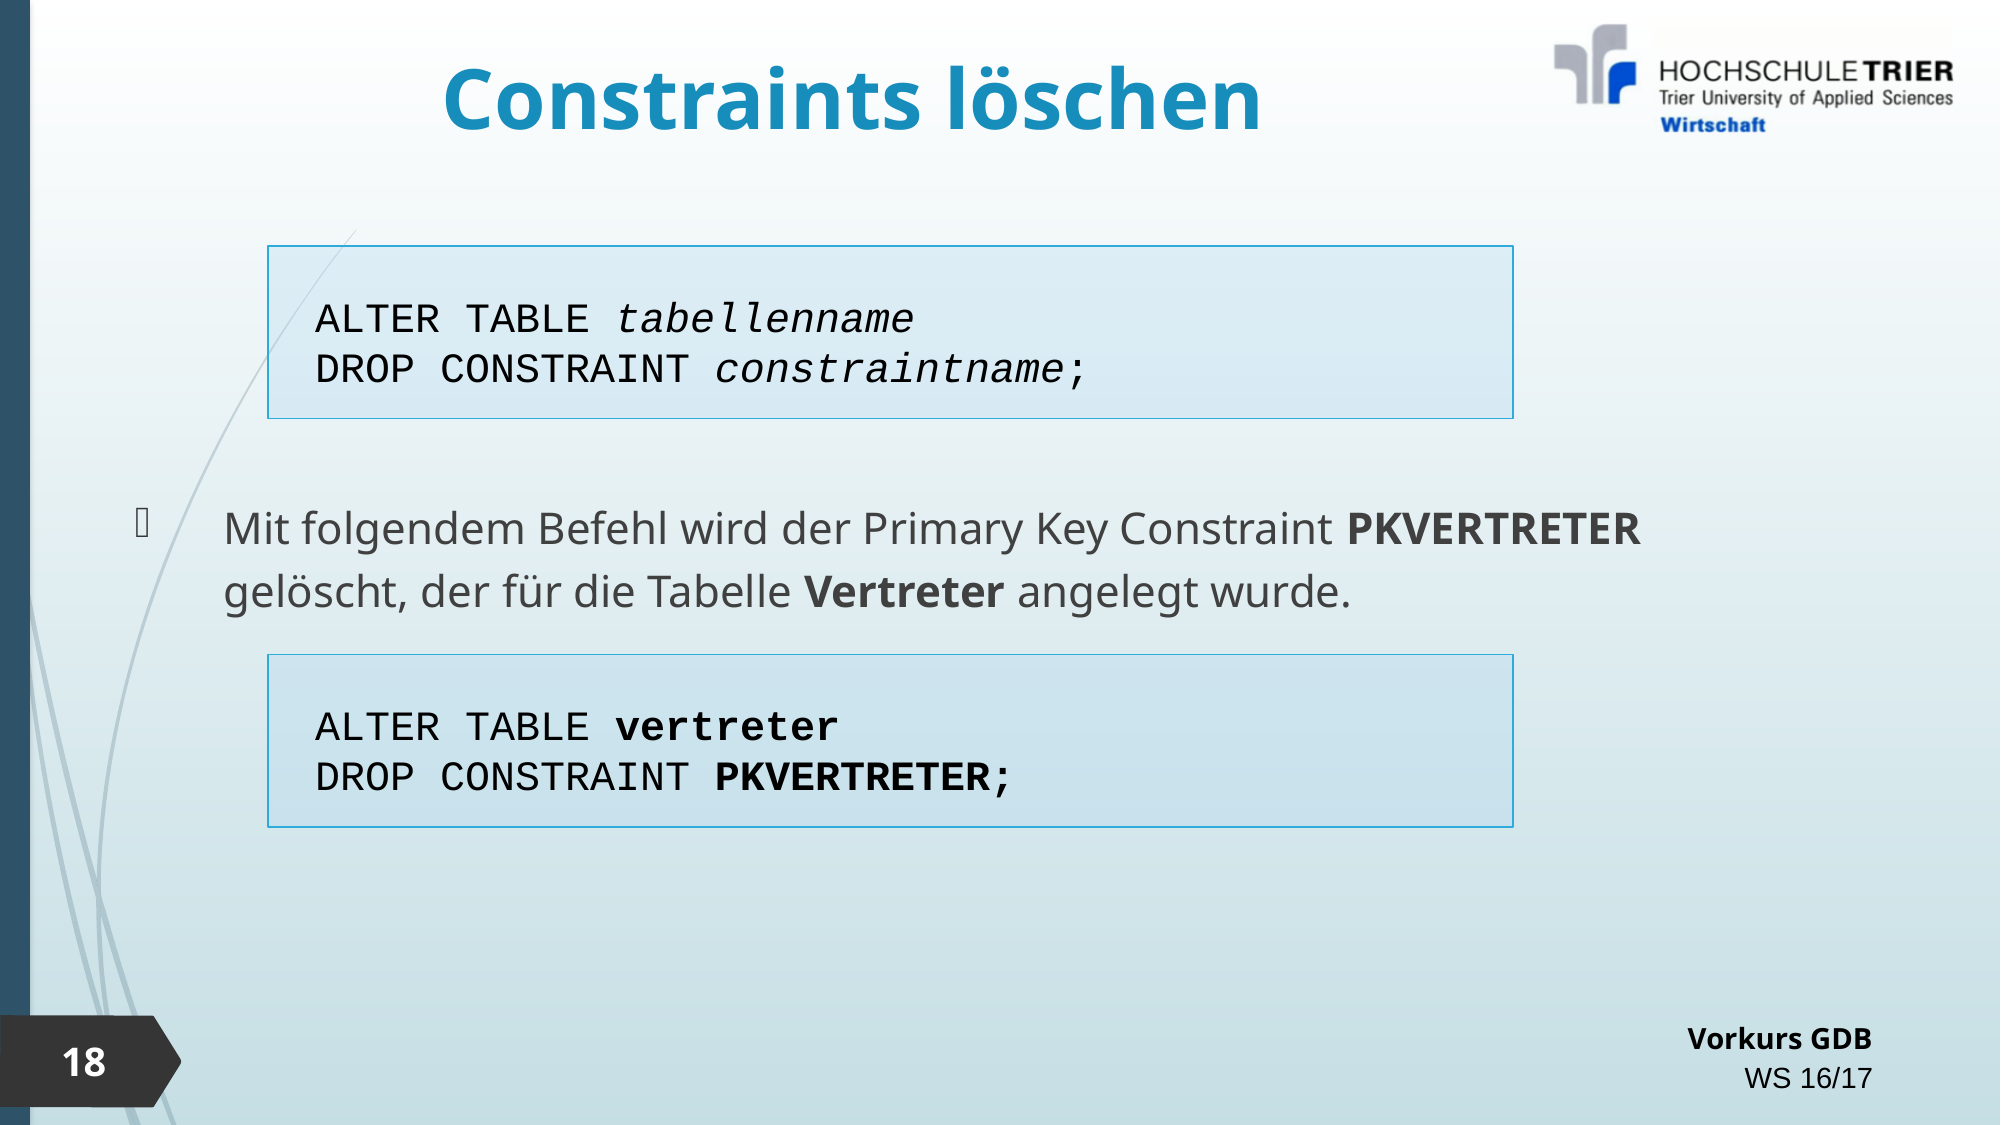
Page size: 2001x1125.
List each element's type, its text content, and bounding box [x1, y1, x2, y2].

title Constraints löschen [180, 39, 1526, 161]
text_box Mit folgendem Befehl wird der Primary Key Constraint PKVERTRETER gelöscht, der für die Tabelle Vertreter angelegt wurde. [119, 482, 1828, 721]
picture [1548, 13, 1966, 141]
text_box ALTER TABLE vertreter DROP CONSTRAINT PKVERTRETER; [267, 654, 1514, 828]
text_box ALTER TABLE tabellenname DROP CONSTRAINT constraintname; [267, 245, 1514, 419]
